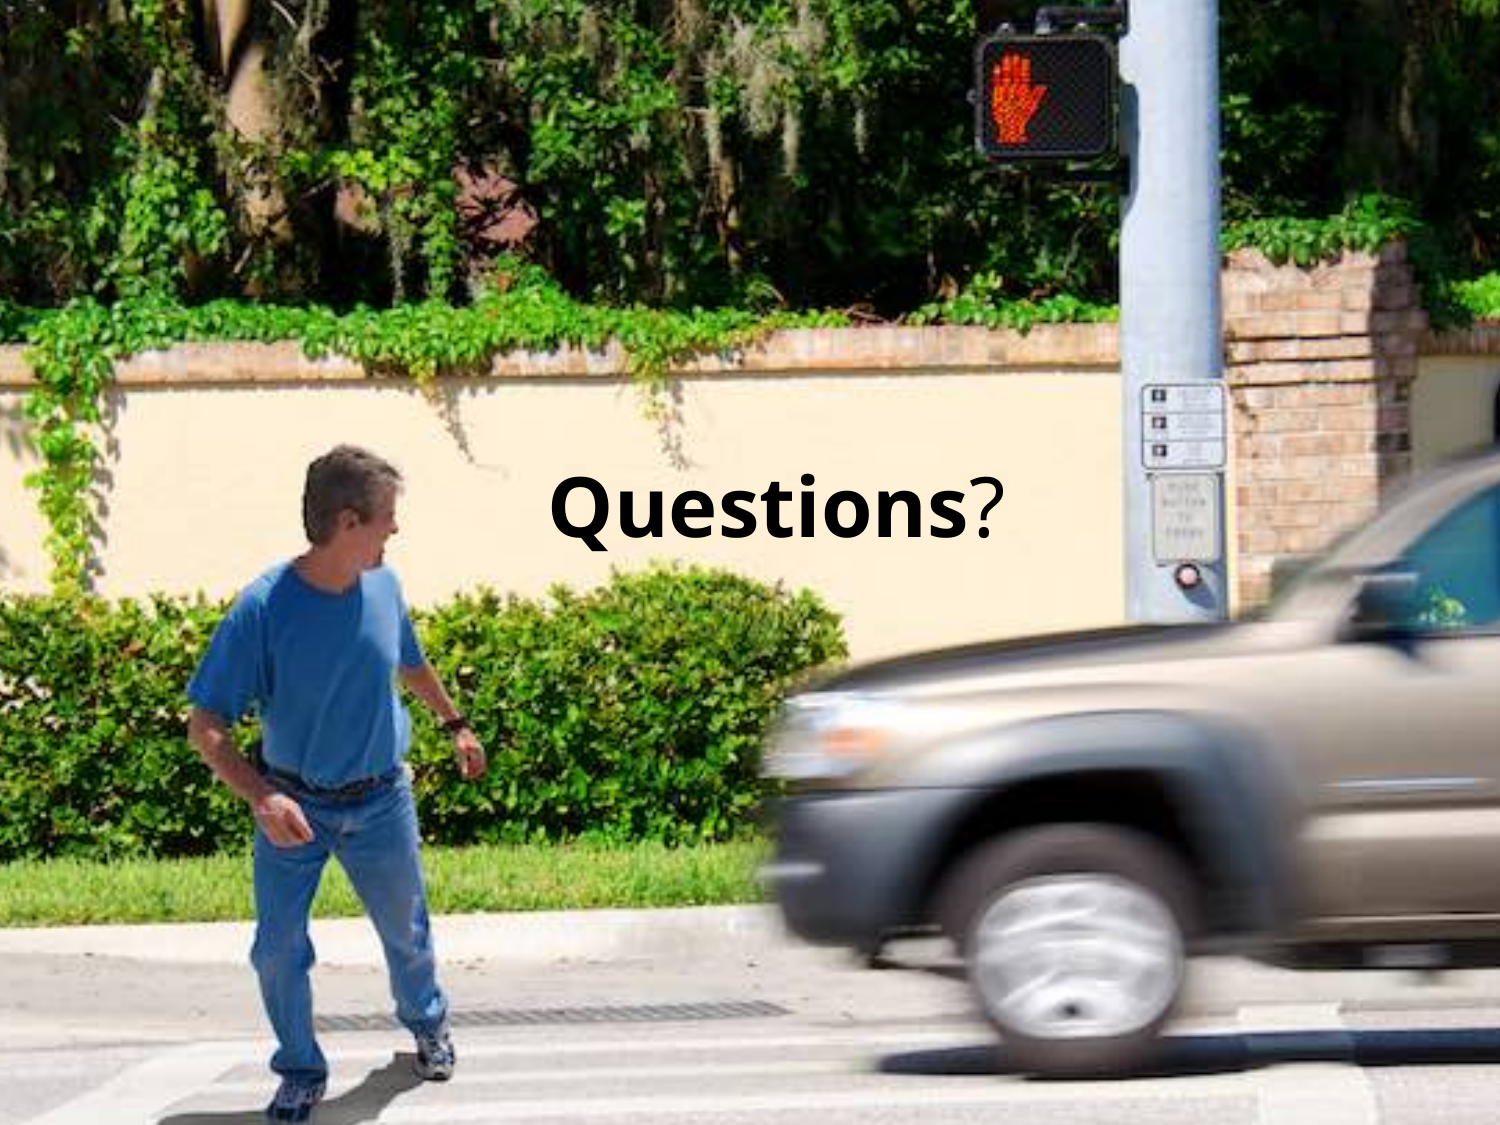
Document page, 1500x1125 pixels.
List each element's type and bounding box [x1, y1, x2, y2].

list [0, 0, 1500, 1125]
